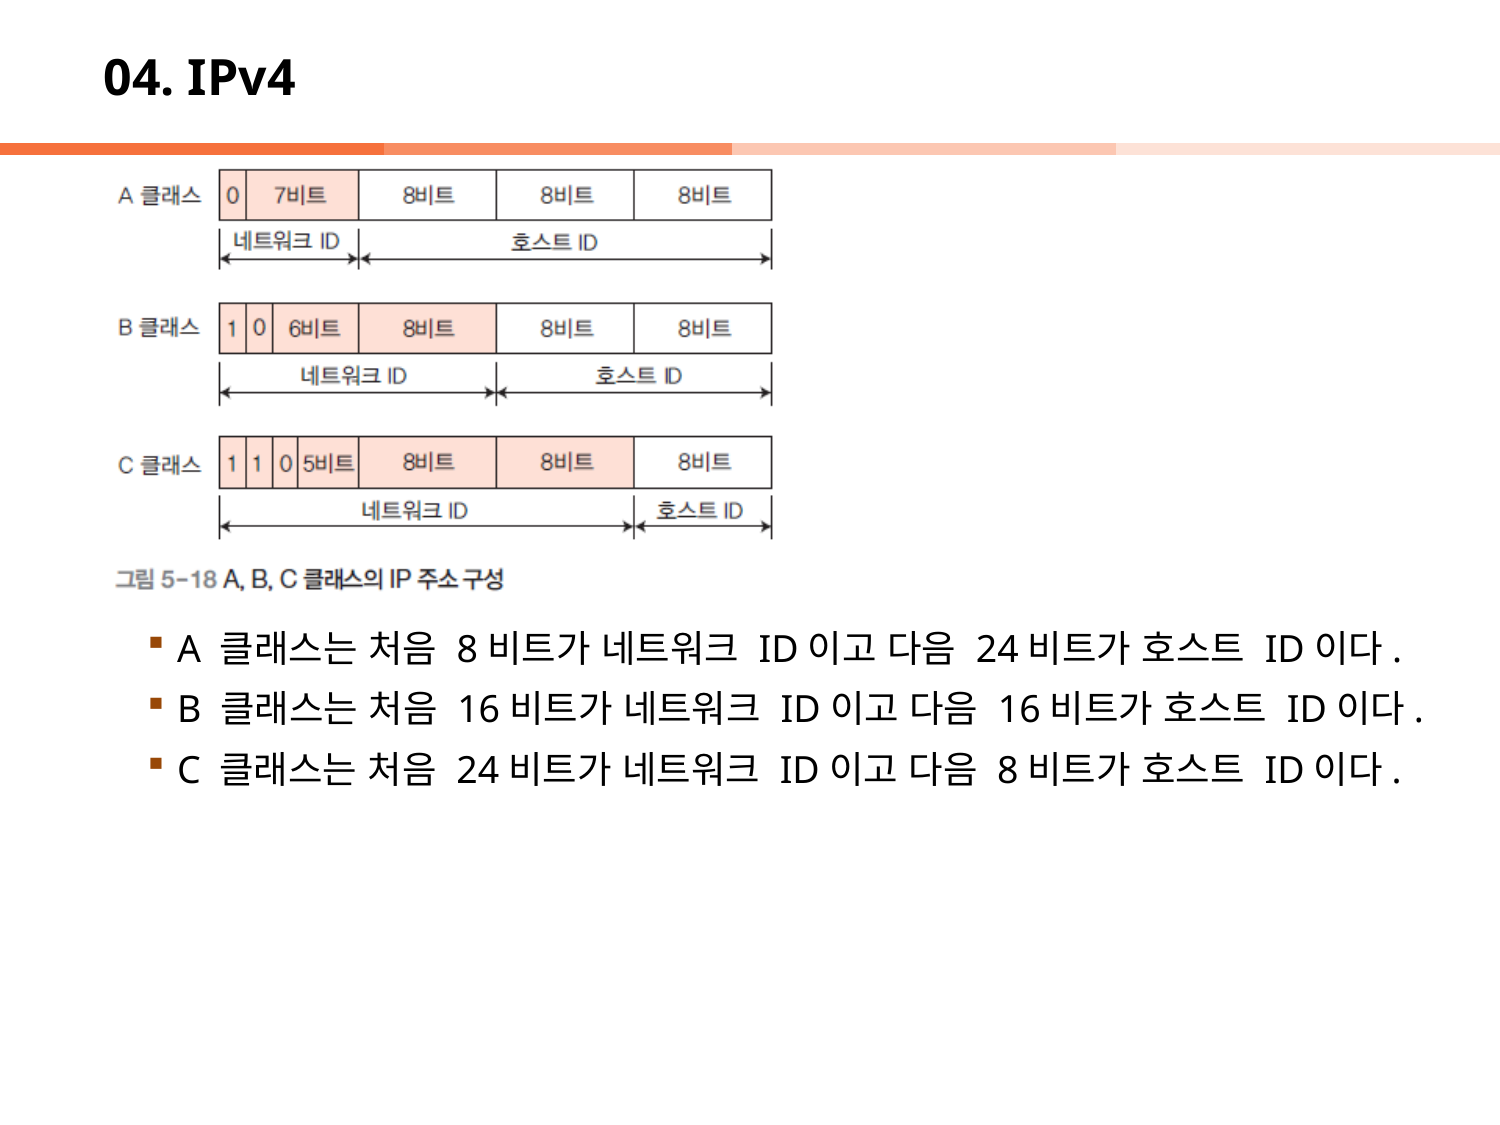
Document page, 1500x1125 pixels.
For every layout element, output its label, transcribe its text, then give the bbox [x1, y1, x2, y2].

list A 클래스는 처음 8비트가 네트워크 ID이고 다음 24비트가 호스트 ID이다. B 클래스는 처음 16비트가 네트워크 ID이고 다음 16비트가 호스트 ID이다. C 클래스는 처음 24비트가 네트워크 ID이고 다음 8비트가 호스트 ID이다. [88, 616, 1448, 1083]
title 04. IPv4 [88, 30, 1330, 121]
picture [97, 160, 793, 618]
